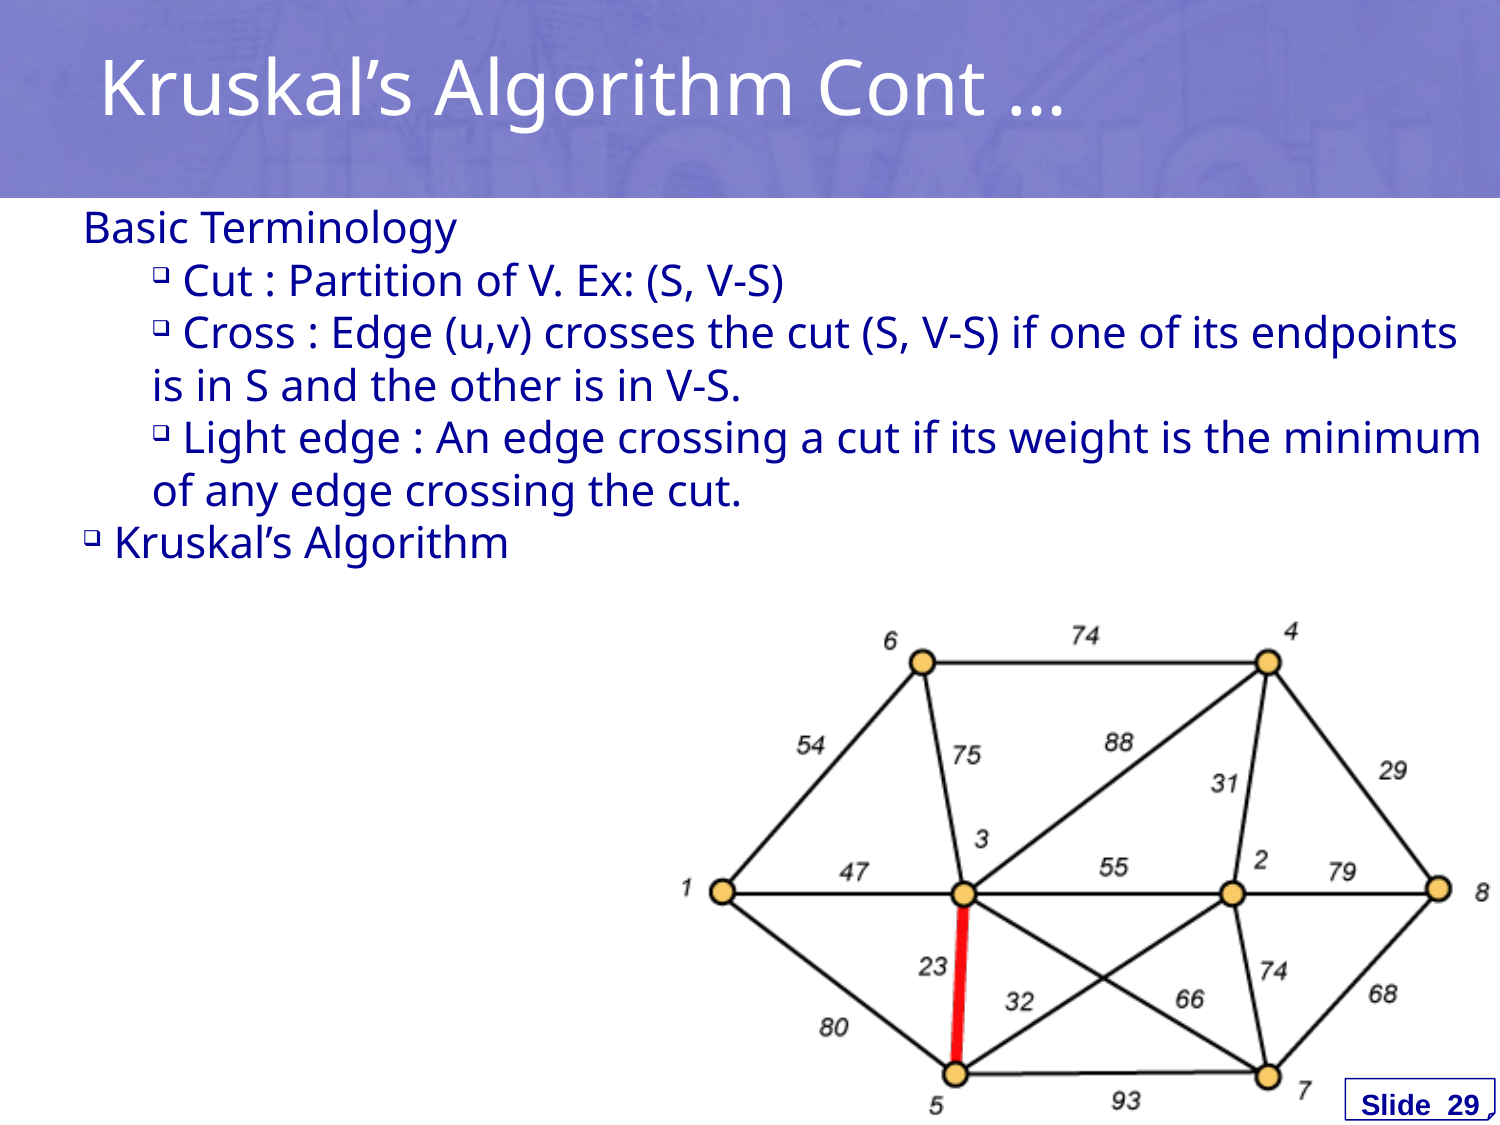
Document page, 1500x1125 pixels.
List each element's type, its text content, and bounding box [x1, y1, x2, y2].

text_box Basic Terminology Cut : Partition of V. Ex: (S, V-S) Cross : Edge (u,v) crosses the cut (S, V-S) if one of its endpoints is in S and the other is in V-S. Light edge : An edge crossing a cut if its weight is the minimum of any edge crossing the cut. Kruskal’s Algorithm [0, 205, 1500, 1125]
picture [0, 0, 1500, 198]
picture [679, 616, 1492, 1125]
